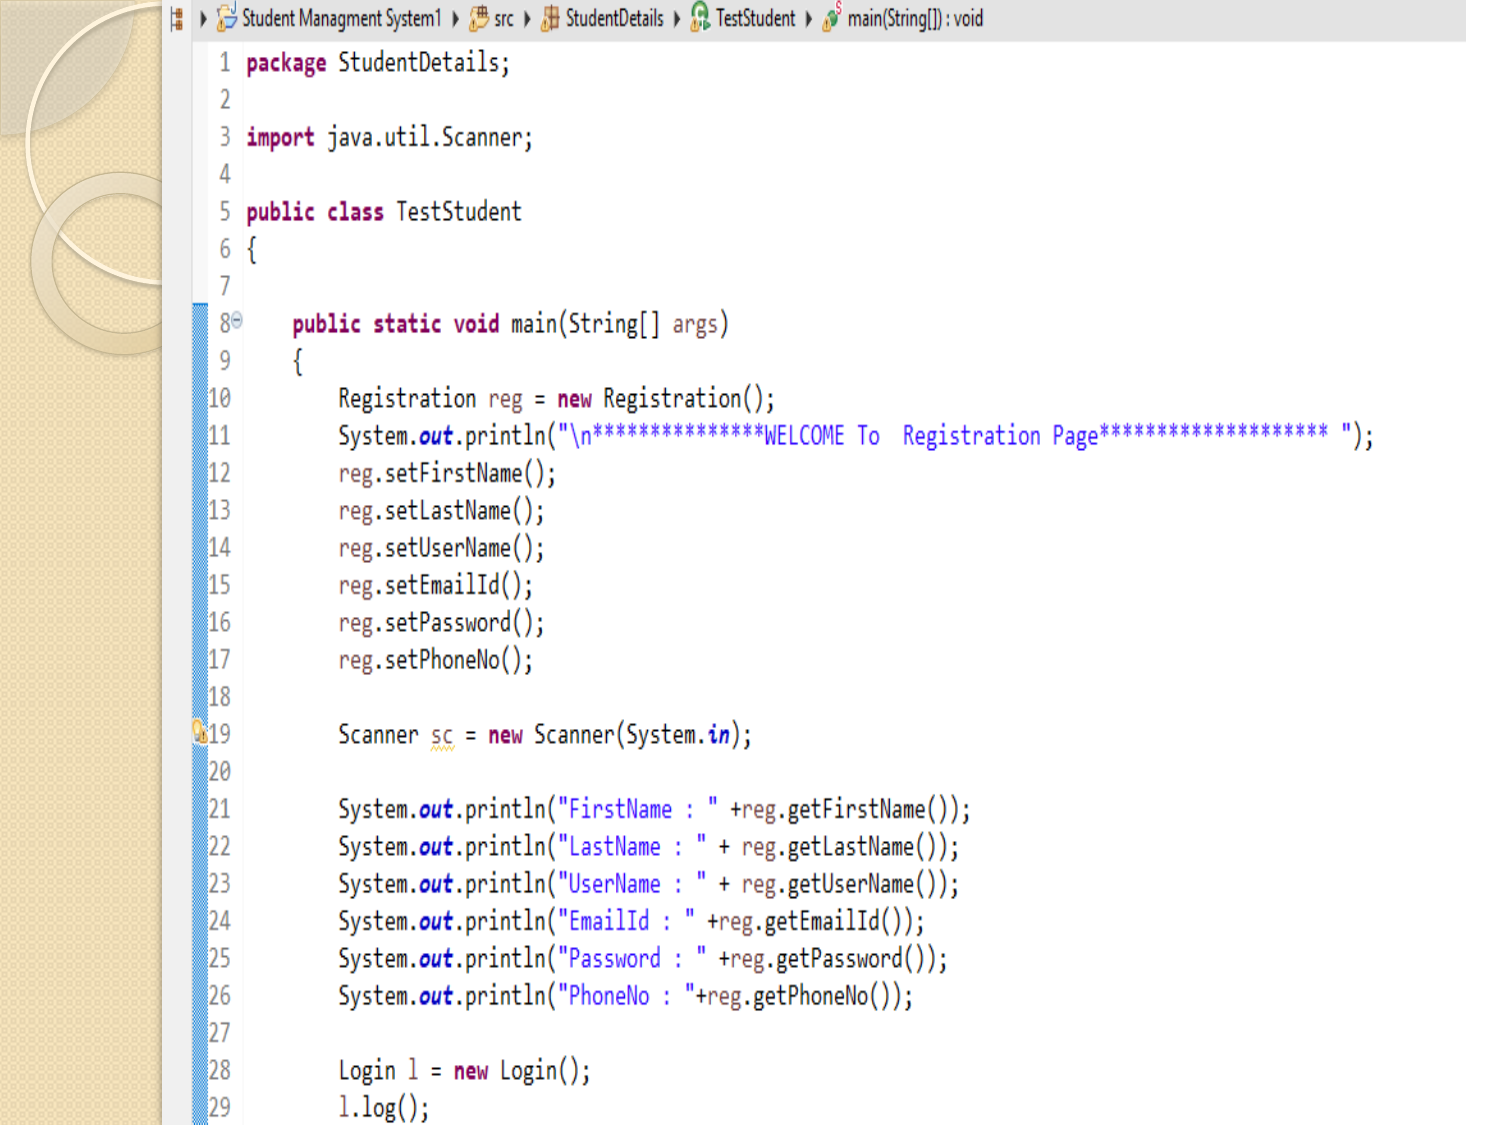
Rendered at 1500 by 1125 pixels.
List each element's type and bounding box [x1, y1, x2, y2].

list [162, 0, 1466, 1125]
